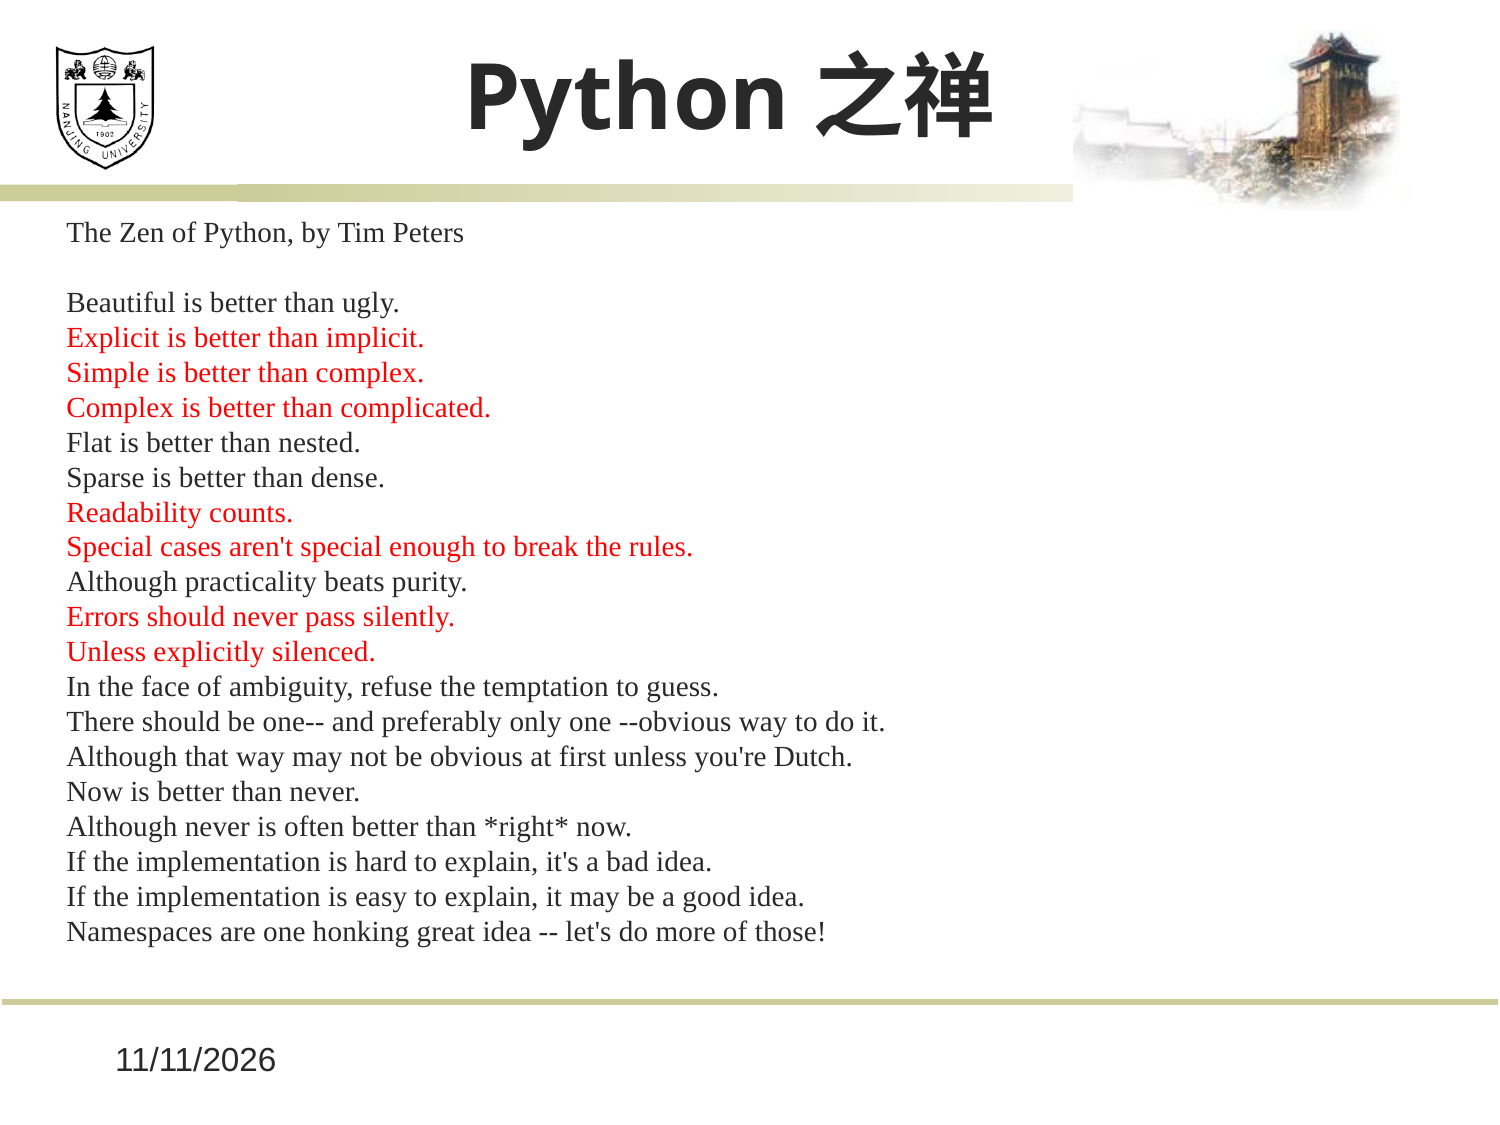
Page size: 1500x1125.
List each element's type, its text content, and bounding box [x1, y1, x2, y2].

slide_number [100, 1030, 313, 1107]
picture [2, 999, 1498, 1005]
text_box The Zen of Python, by Tim Peters Beautiful is better than ugly. Explicit is better than implicit. Simple is better than complex. Complex is better than complicated. Flat is better than nested. Sparse is better than dense. Readability counts. Special cases aren't special enough to break the rules. Although practicality beats purity. Errors should never pass silently. Unless explicitly silenced. In the face of ambiguity, refuse the temptation to guess. There should be one-- and preferably only one --obvious way to do it. Although that way may not be obvious at first unless you're Dutch. Now is better than never. Although never is often better than *right* now. If the implementation is hard to explain, it's a bad idea. If the implementation is easy to explain, it may be a good idea. Namespaces are one honking great idea -- let's do more of those! [51, 205, 1374, 444]
picture [1073, 30, 1400, 211]
text_box Python之禅 [448, 30, 1011, 156]
picture [50, 42, 160, 173]
